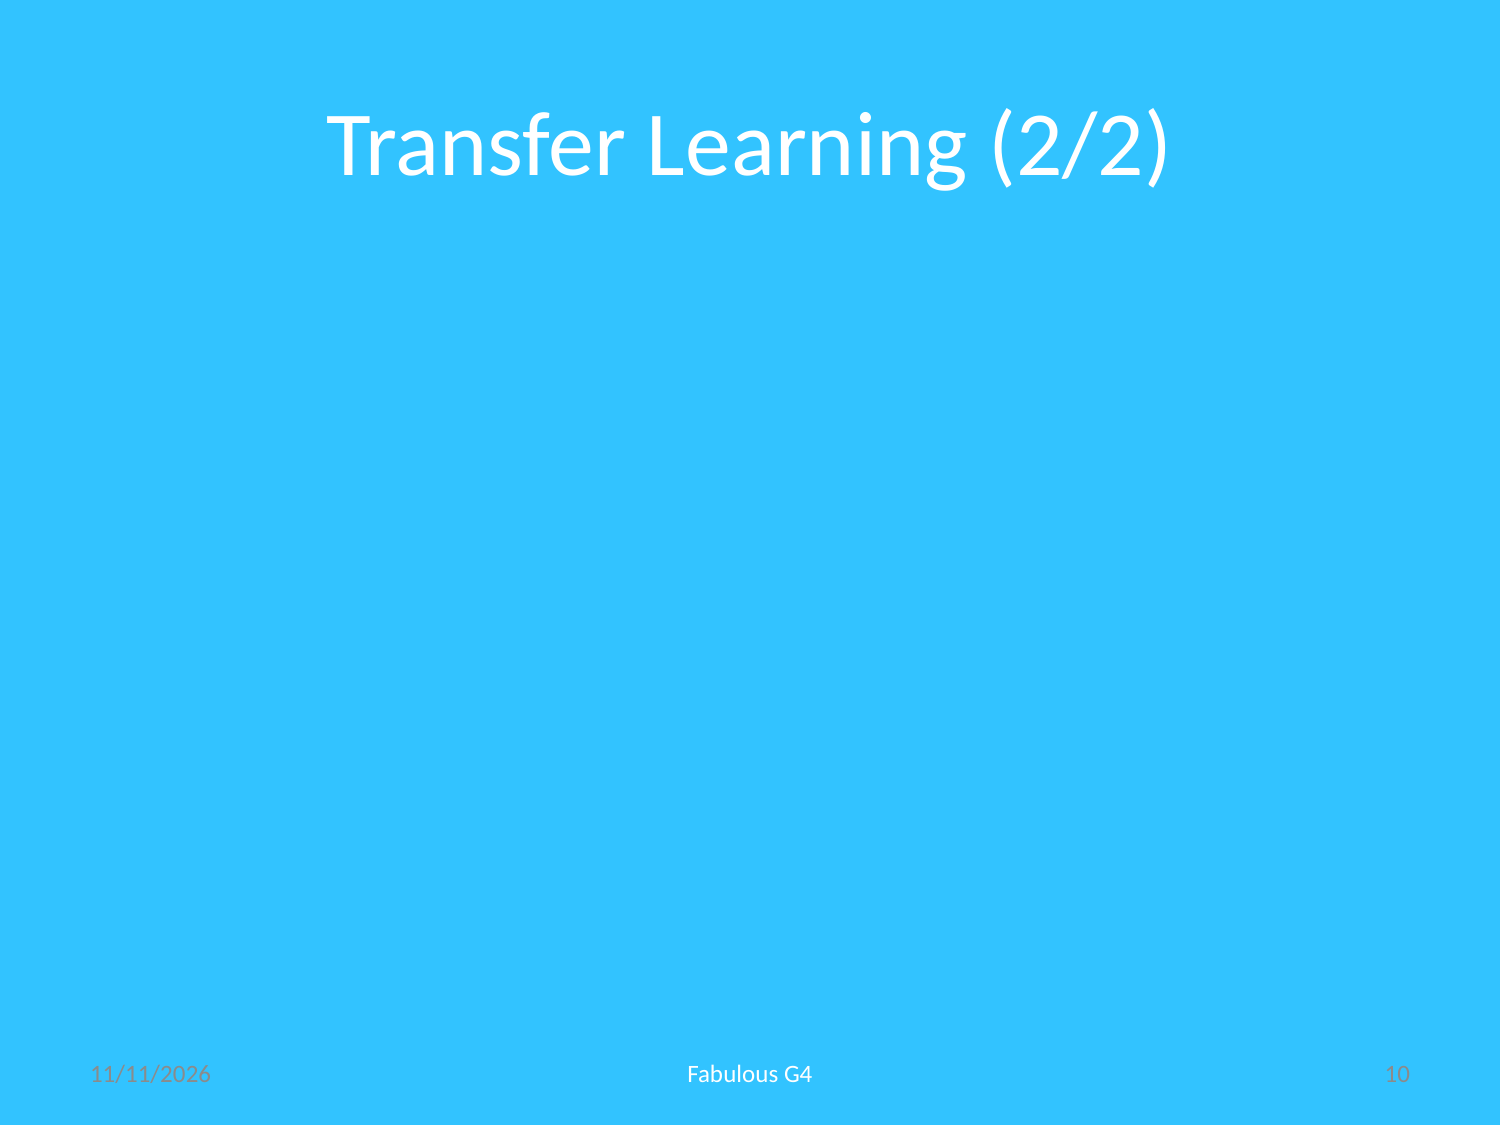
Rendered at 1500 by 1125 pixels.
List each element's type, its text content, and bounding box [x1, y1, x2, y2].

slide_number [75, 1042, 425, 1103]
title Transfer Learning (2/2) [75, 45, 1425, 233]
slide_number 10 [1074, 1042, 1425, 1103]
footer Fabulous G4 [512, 1042, 988, 1103]
